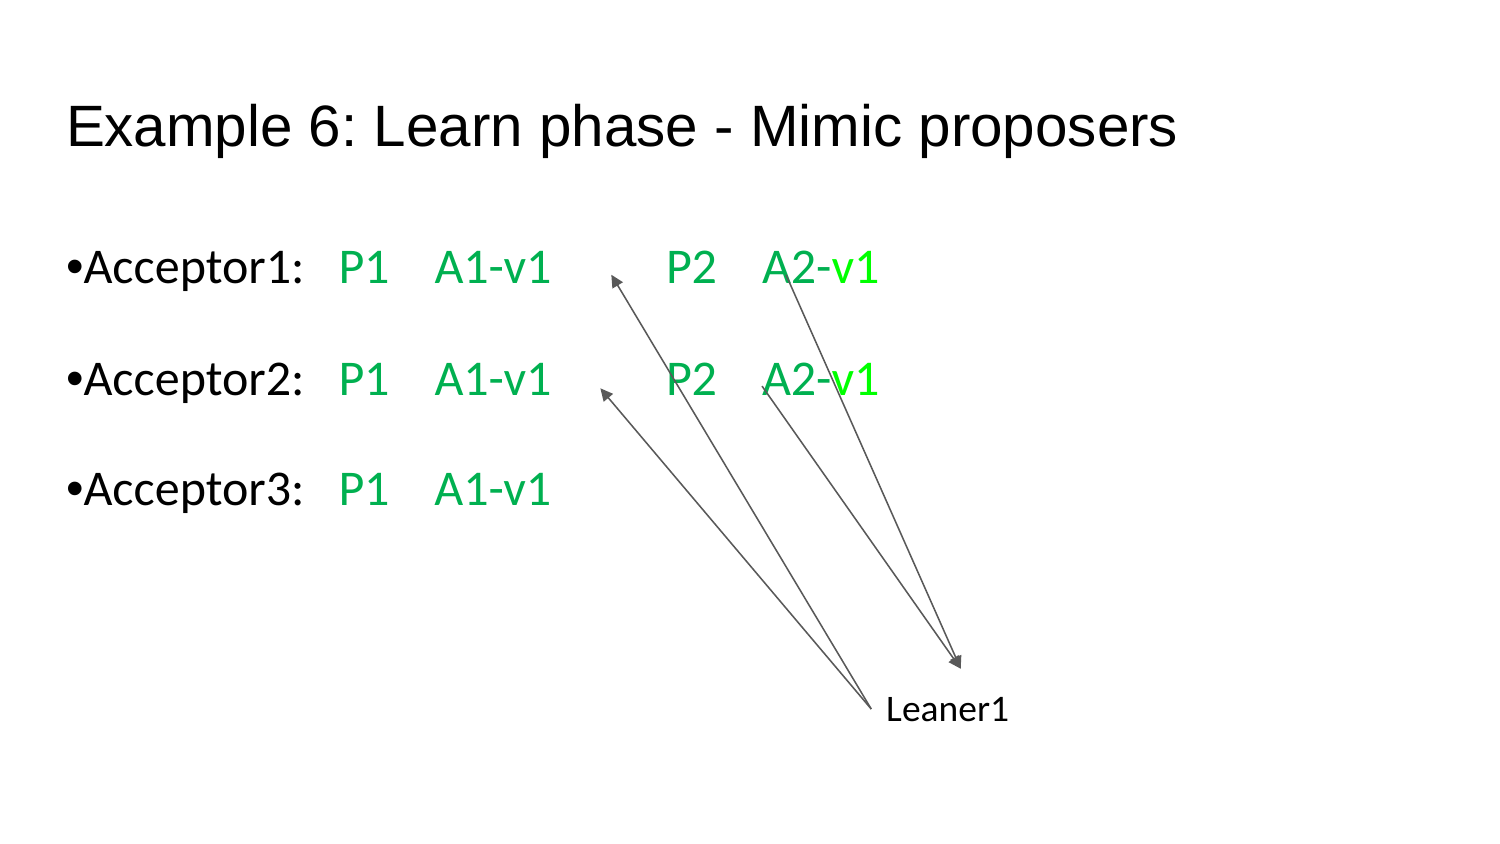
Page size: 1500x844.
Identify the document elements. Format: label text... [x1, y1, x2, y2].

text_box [785, 274, 961, 669]
text_box Leaner1 [871, 668, 1051, 750]
list •Acceptor1: P1 A1-v1 P2 A2-v1 •Acceptor2: P1 A1-v1 P2 A2-v1 •Acceptor3: P1 A1-v1 [51, 189, 1449, 750]
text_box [761, 385, 780, 669]
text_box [600, 388, 606, 710]
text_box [611, 274, 872, 710]
title Example 6: Learn phase - Mimic proposers [51, 72, 1449, 167]
